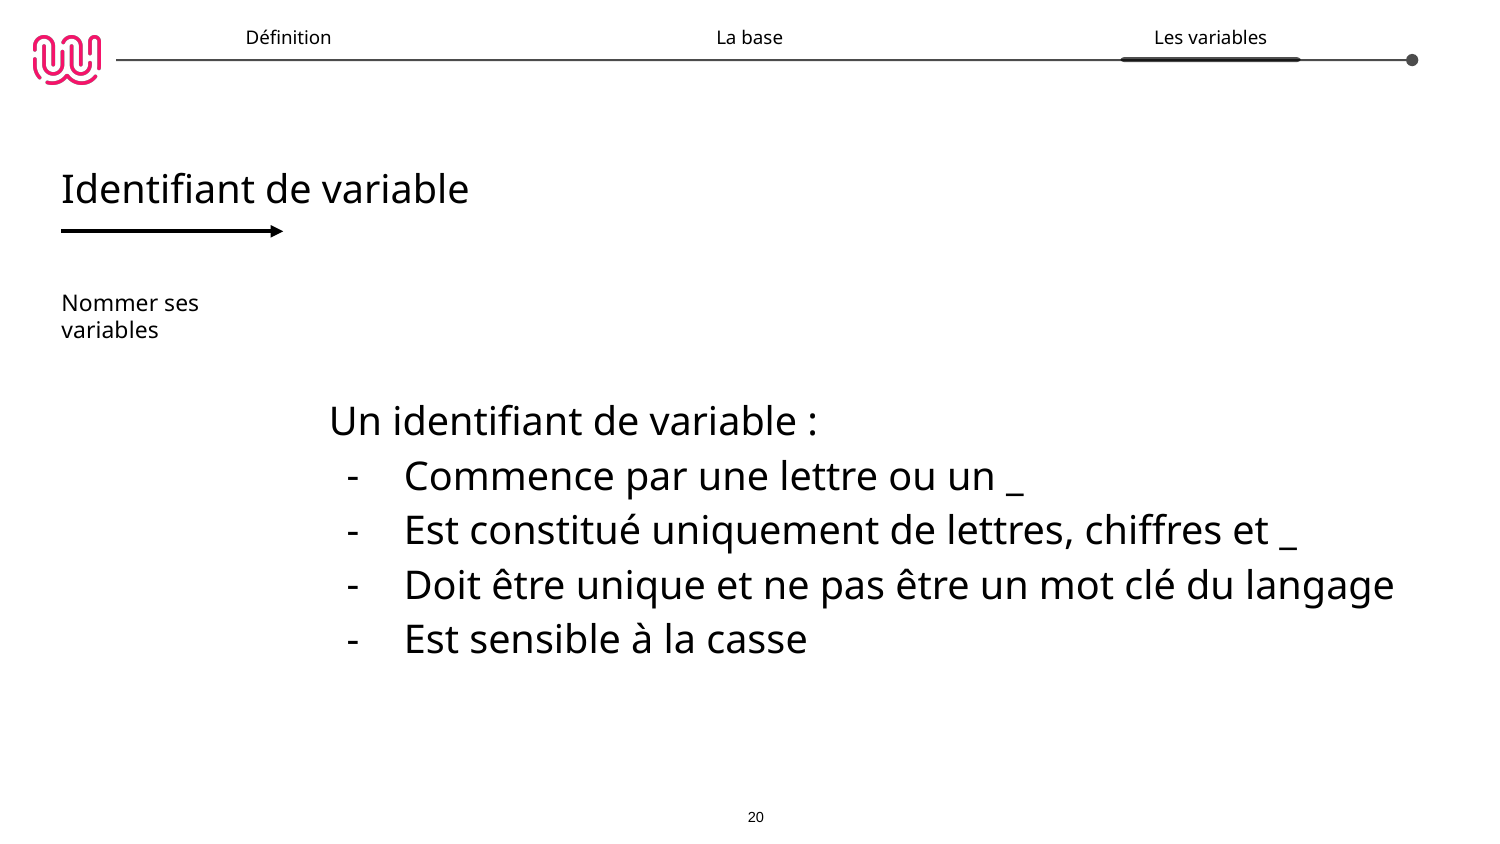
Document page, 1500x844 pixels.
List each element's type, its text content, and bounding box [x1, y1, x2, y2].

text_box La base [631, 22, 868, 51]
text_box Identifiant de variable [58, 160, 688, 215]
text_box Un identifiant de variable : Commence par une lettre ou un _ Est constitué uniquement de lettres, chiffres et _ Doit être unique et ne pas être un mot clé du langage Est sensible à la casse [323, 238, 1464, 813]
slide_number ‹#› [738, 332, 774, 829]
text_box Nommer ses variables [58, 285, 275, 347]
text_box Les variables [1092, 22, 1329, 51]
picture [32, 34, 101, 85]
text_box Définition [170, 22, 407, 51]
